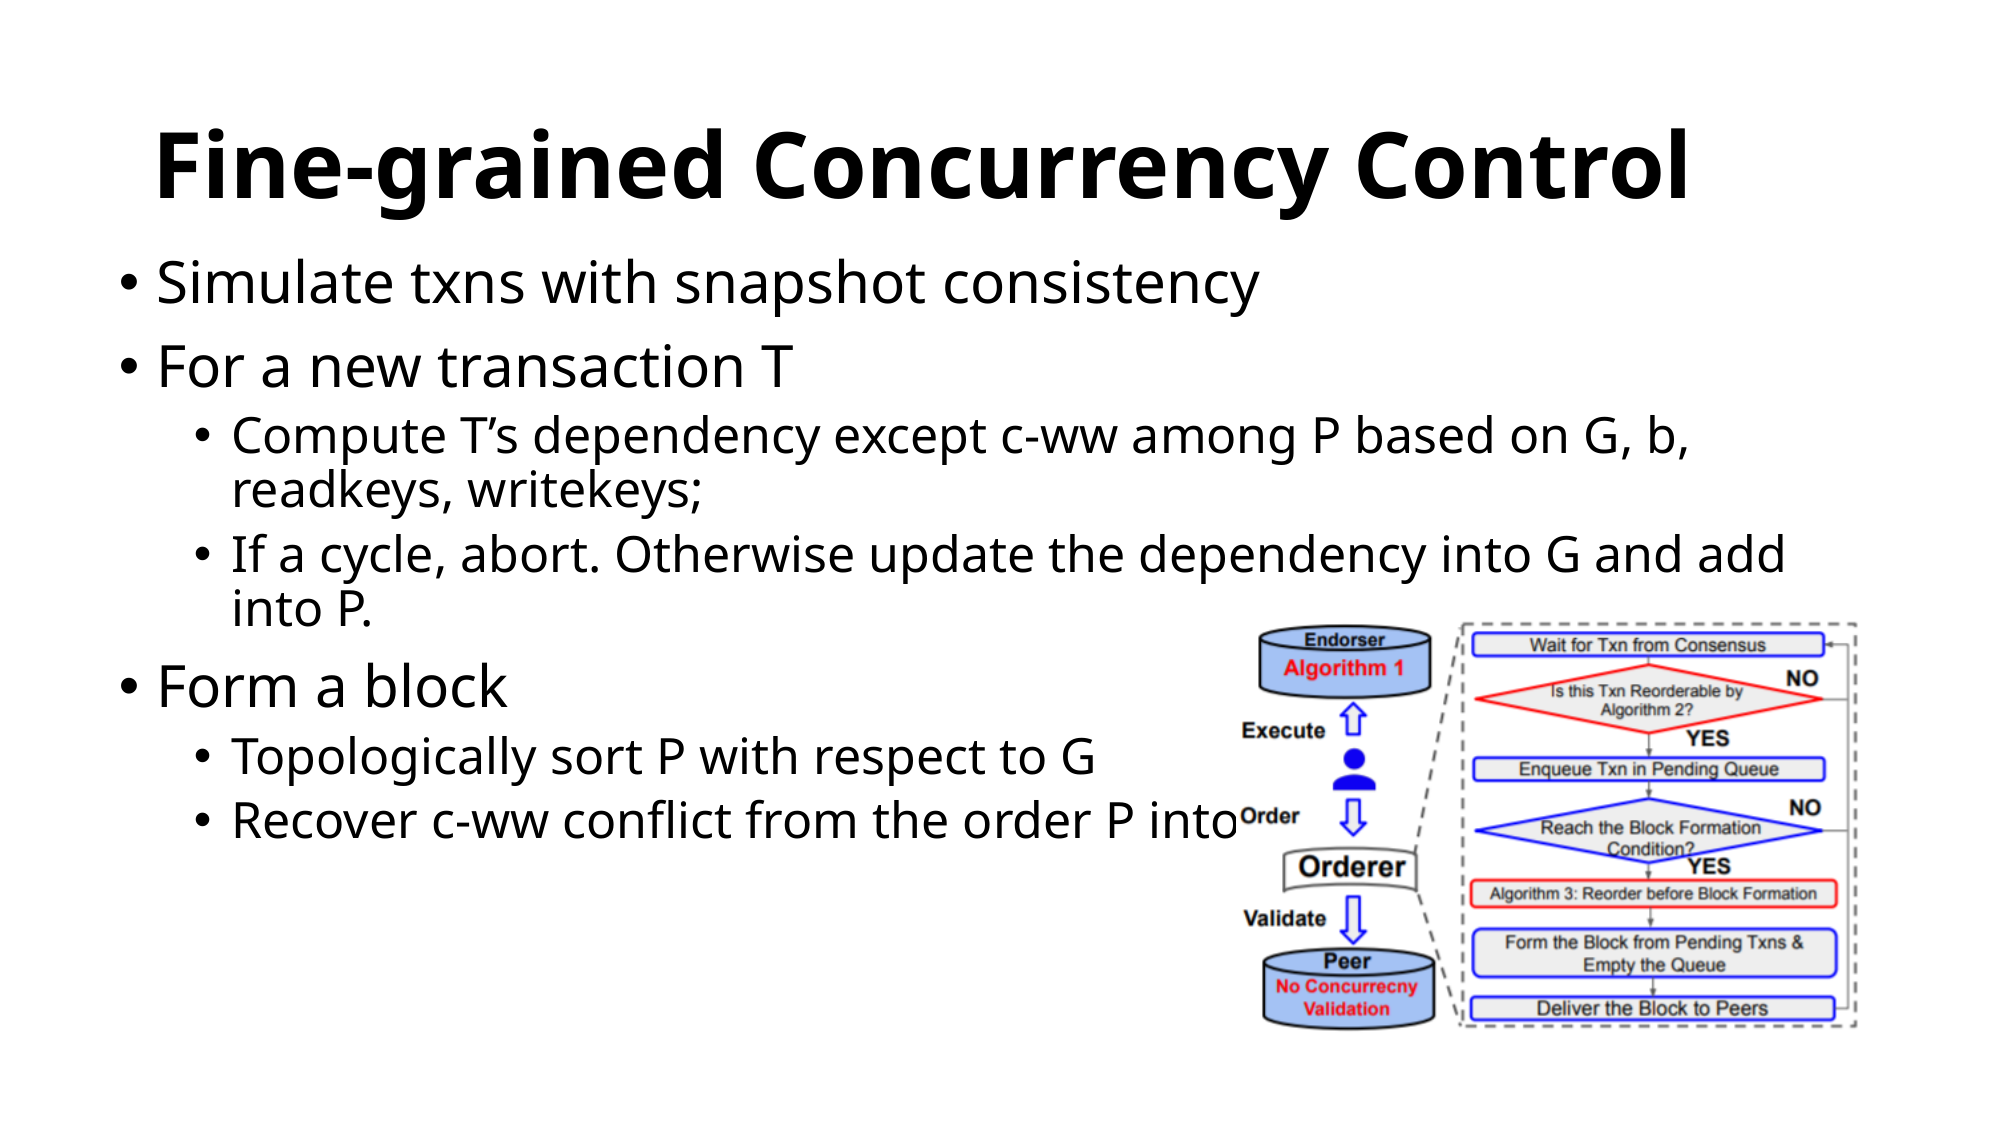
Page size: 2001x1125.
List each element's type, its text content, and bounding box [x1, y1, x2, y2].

title Fine-grained Concurrency Control [137, 59, 1863, 278]
list Simulate txns with snapshot consistency For a new transaction T Compute T’s dependency except c-ww among P based on G, b, readkeys, writekeys; If a cycle, abort. Otherwise update the dependency into G and add into P. Form a block Topologically sort P with respect to G Recover c-ww conflict from the order P into G [103, 245, 1829, 960]
picture [1236, 602, 1866, 1052]
